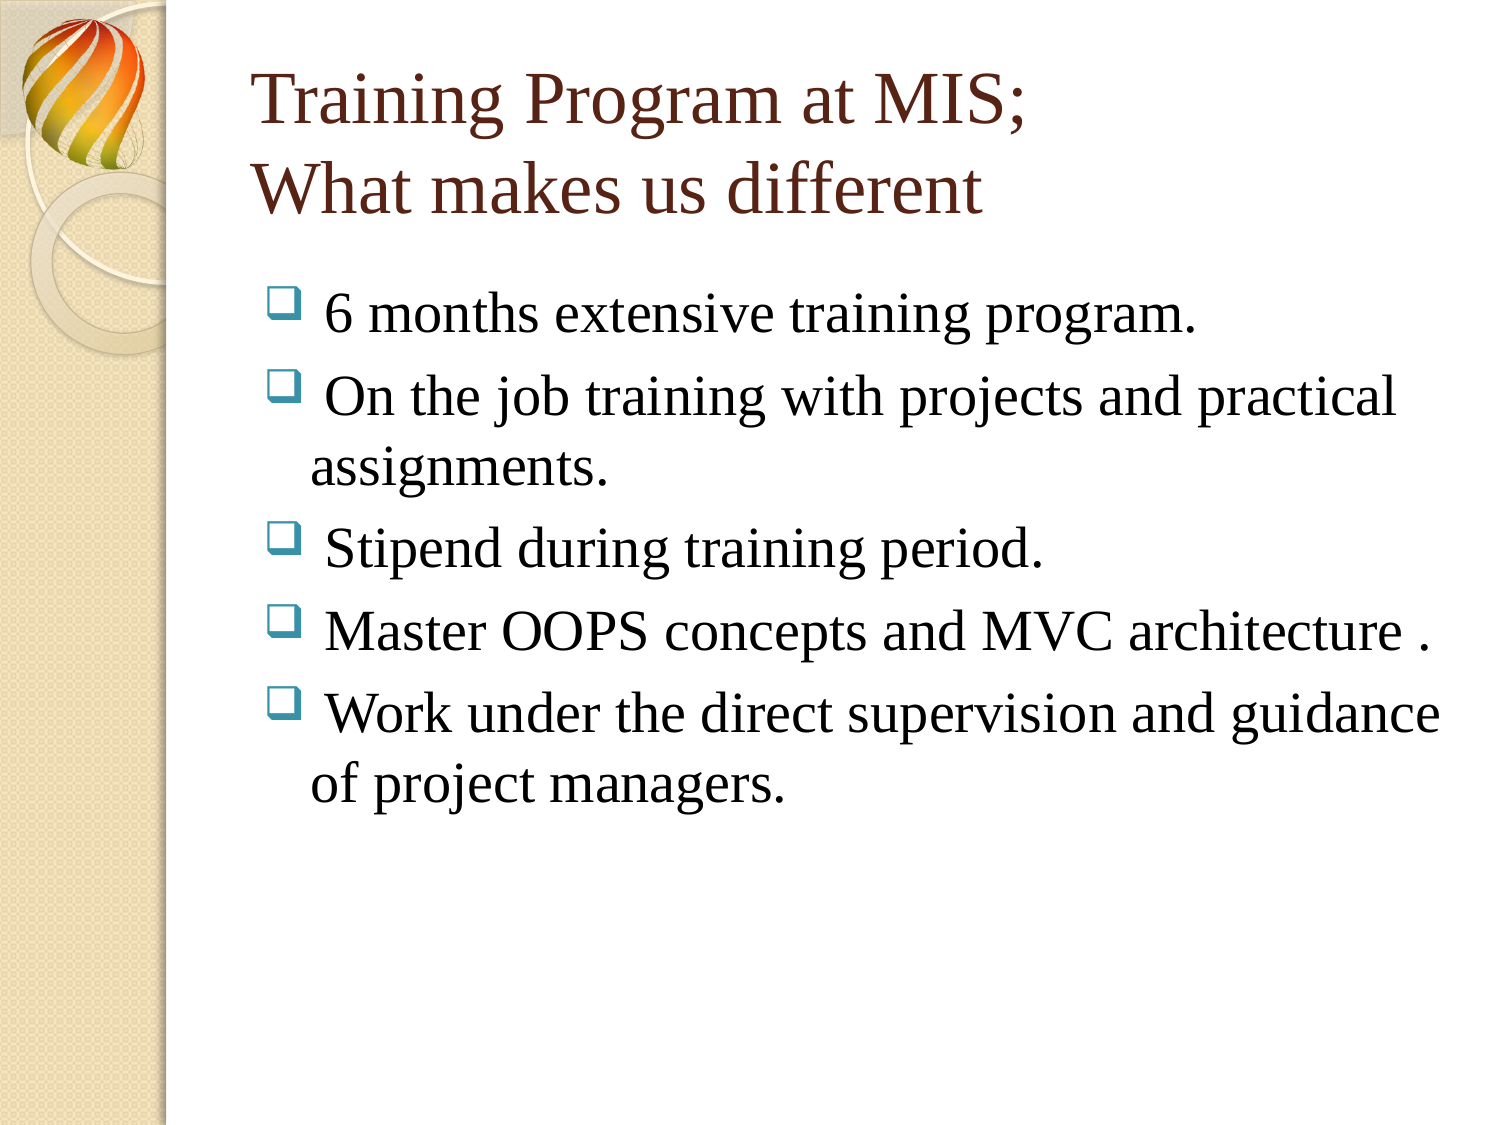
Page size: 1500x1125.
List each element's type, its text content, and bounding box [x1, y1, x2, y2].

list 6 months extensive training program. On the job training with projects and practical assignments. Stipend during training period. Master OOPS concepts and MVC architecture . Work under the direct supervision and guidance of project managers. [235, 267, 1466, 1025]
picture [0, 0, 196, 215]
title Training Program at MIS; What makes us different [235, 45, 1466, 233]
